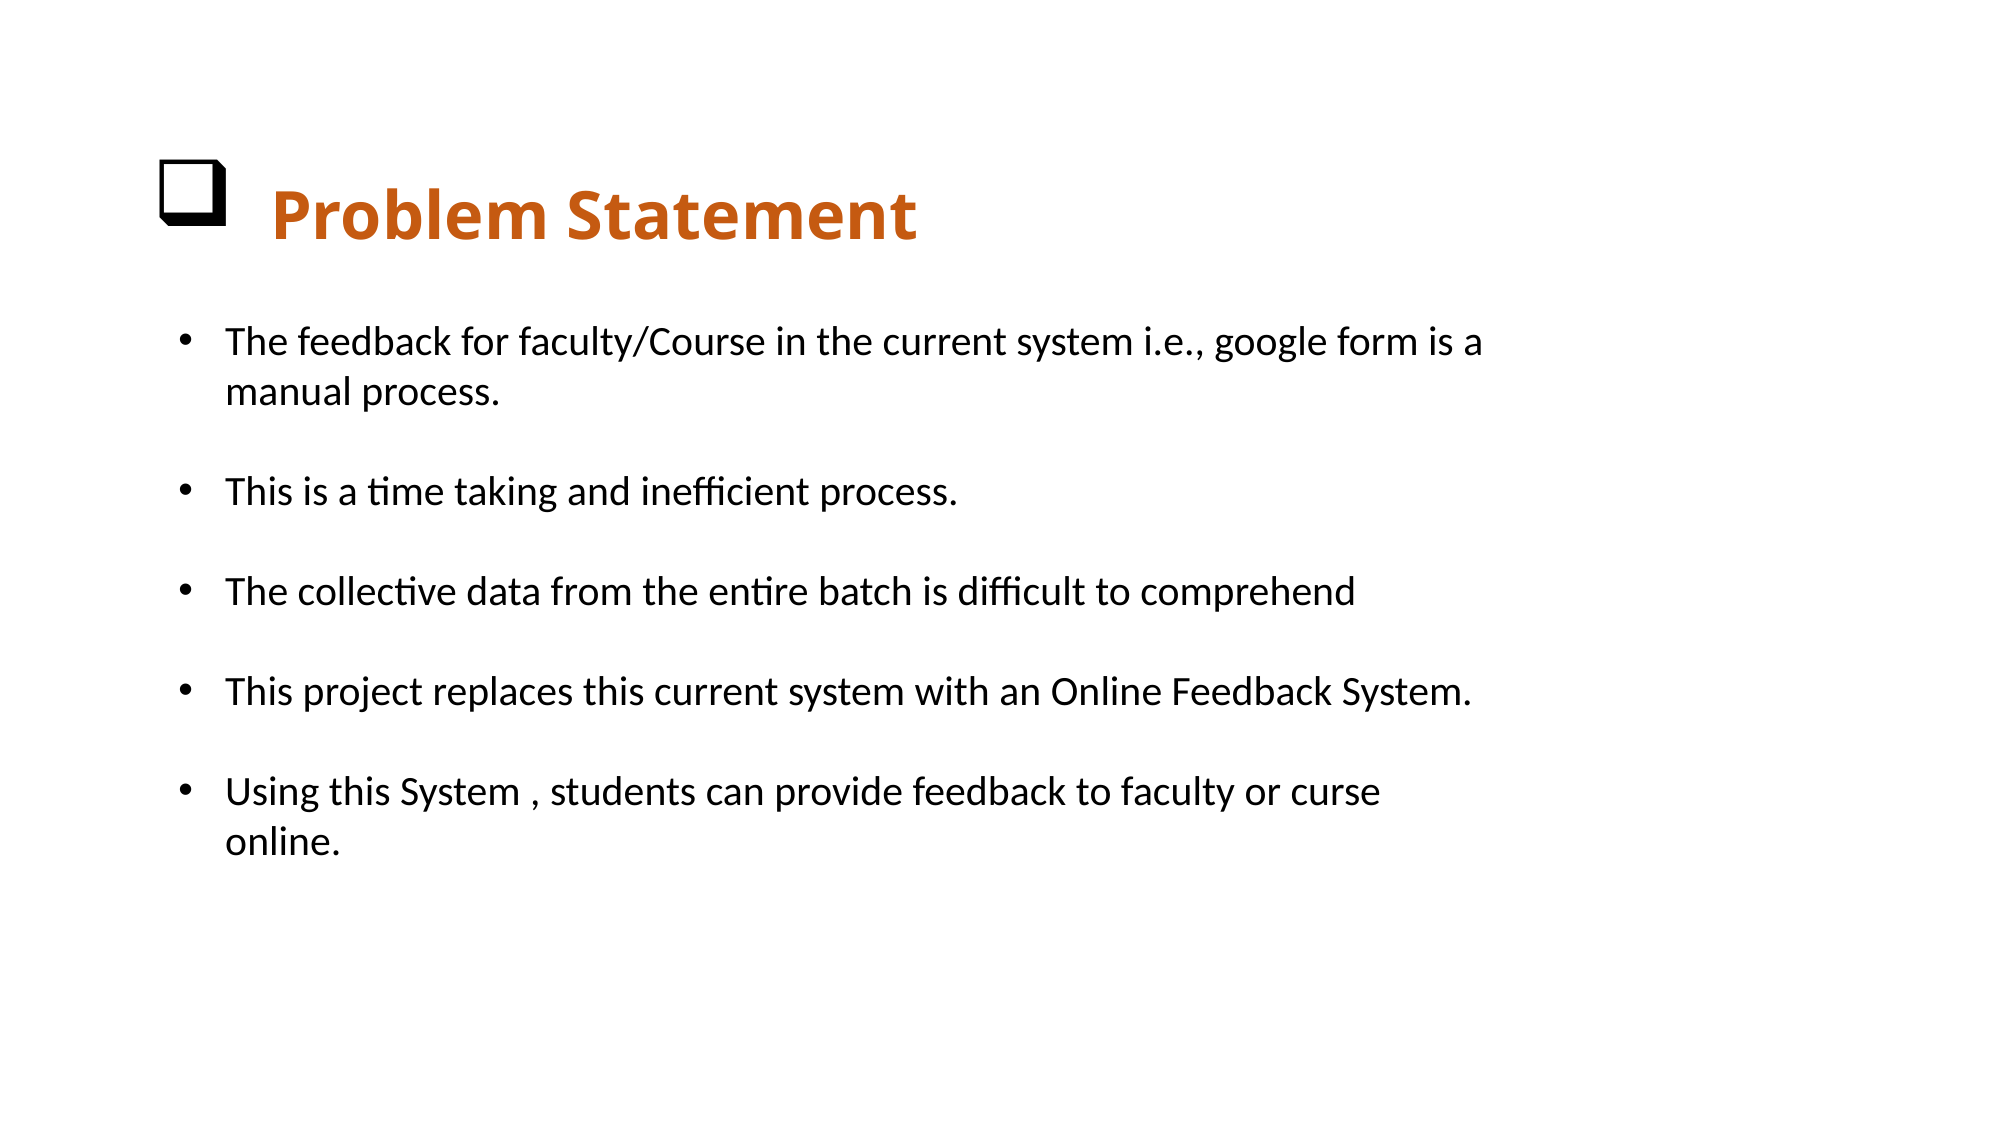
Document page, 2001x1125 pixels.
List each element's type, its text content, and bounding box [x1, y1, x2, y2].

text_box The feedback for faculty/Course in the current system i.e., google form is a manual process. This is a time taking and inefficient process. The collective data from the entire batch is difficult to comprehend This project replaces this current system with an Online Feedback System. Using this System , students can provide feedback to faculty or curse online. [163, 306, 1520, 872]
title Problem Statement [137, 138, 1863, 282]
